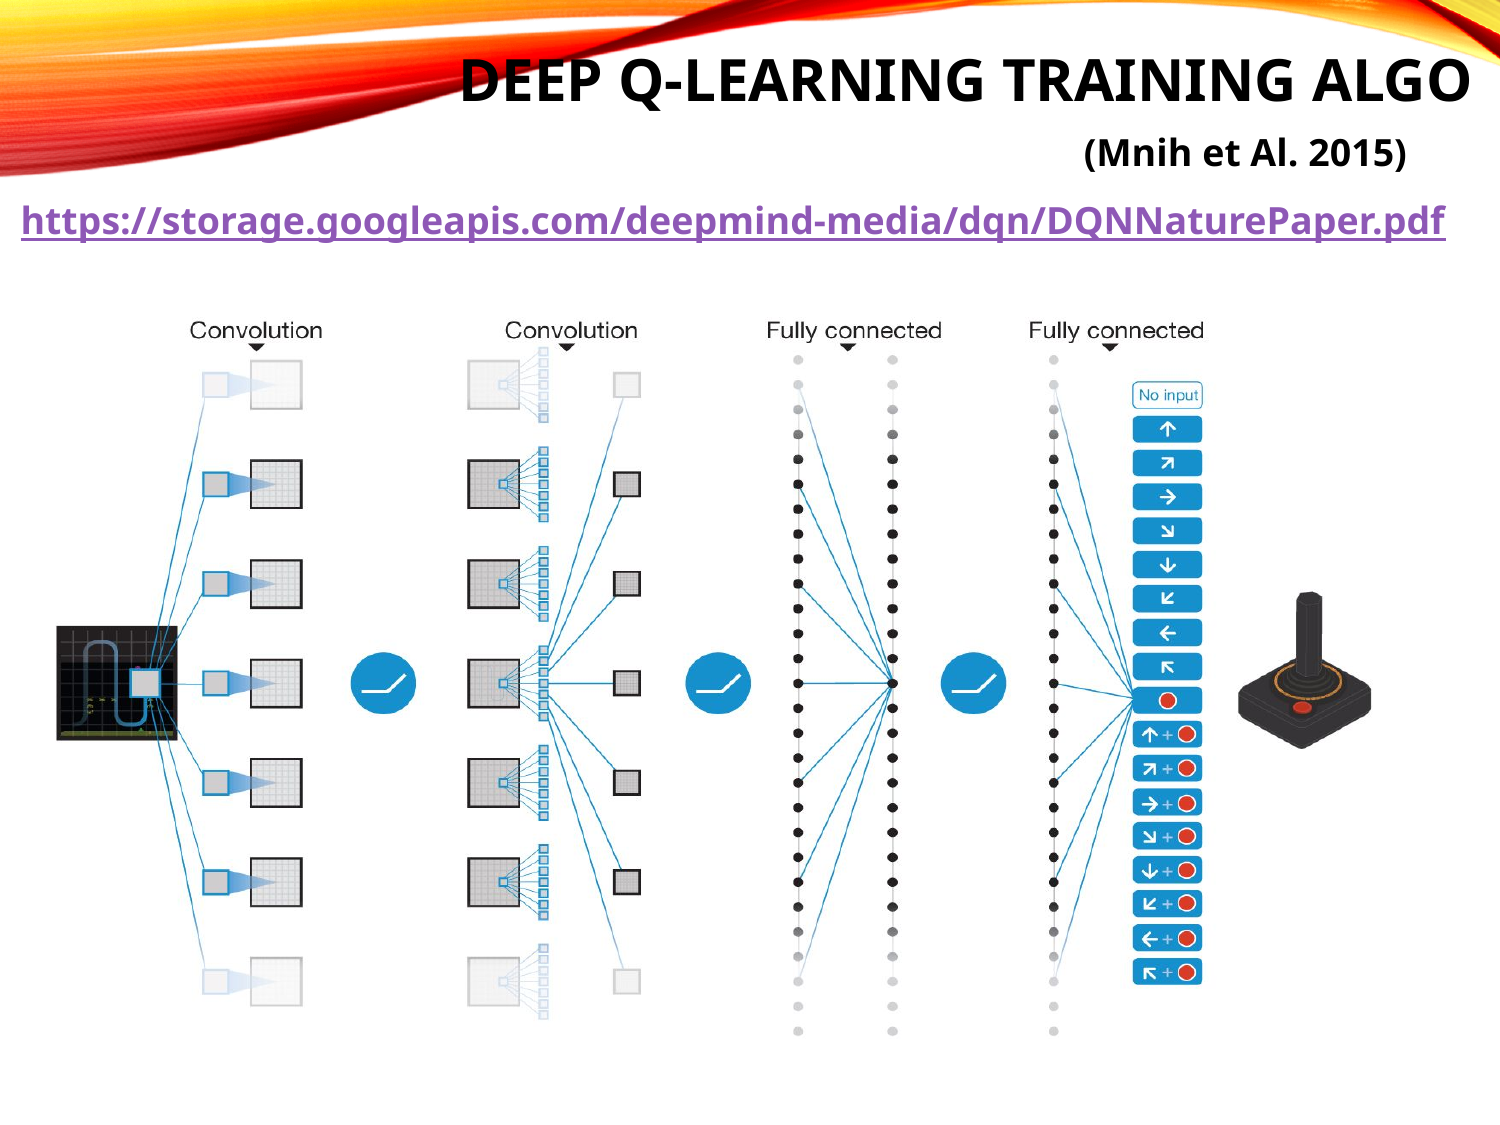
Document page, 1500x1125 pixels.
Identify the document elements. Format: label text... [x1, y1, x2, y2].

picture [41, 317, 1377, 1039]
text_box https://storage.googleapis.com/deepmind-media/dqn/DQNNaturePaper.pdf [5, 189, 1495, 256]
picture [0, 0, 1500, 178]
text_box (Mnih et Al. 2015) [1068, 121, 1436, 182]
title Deep Q-Learning training algo [347, 42, 1488, 124]
